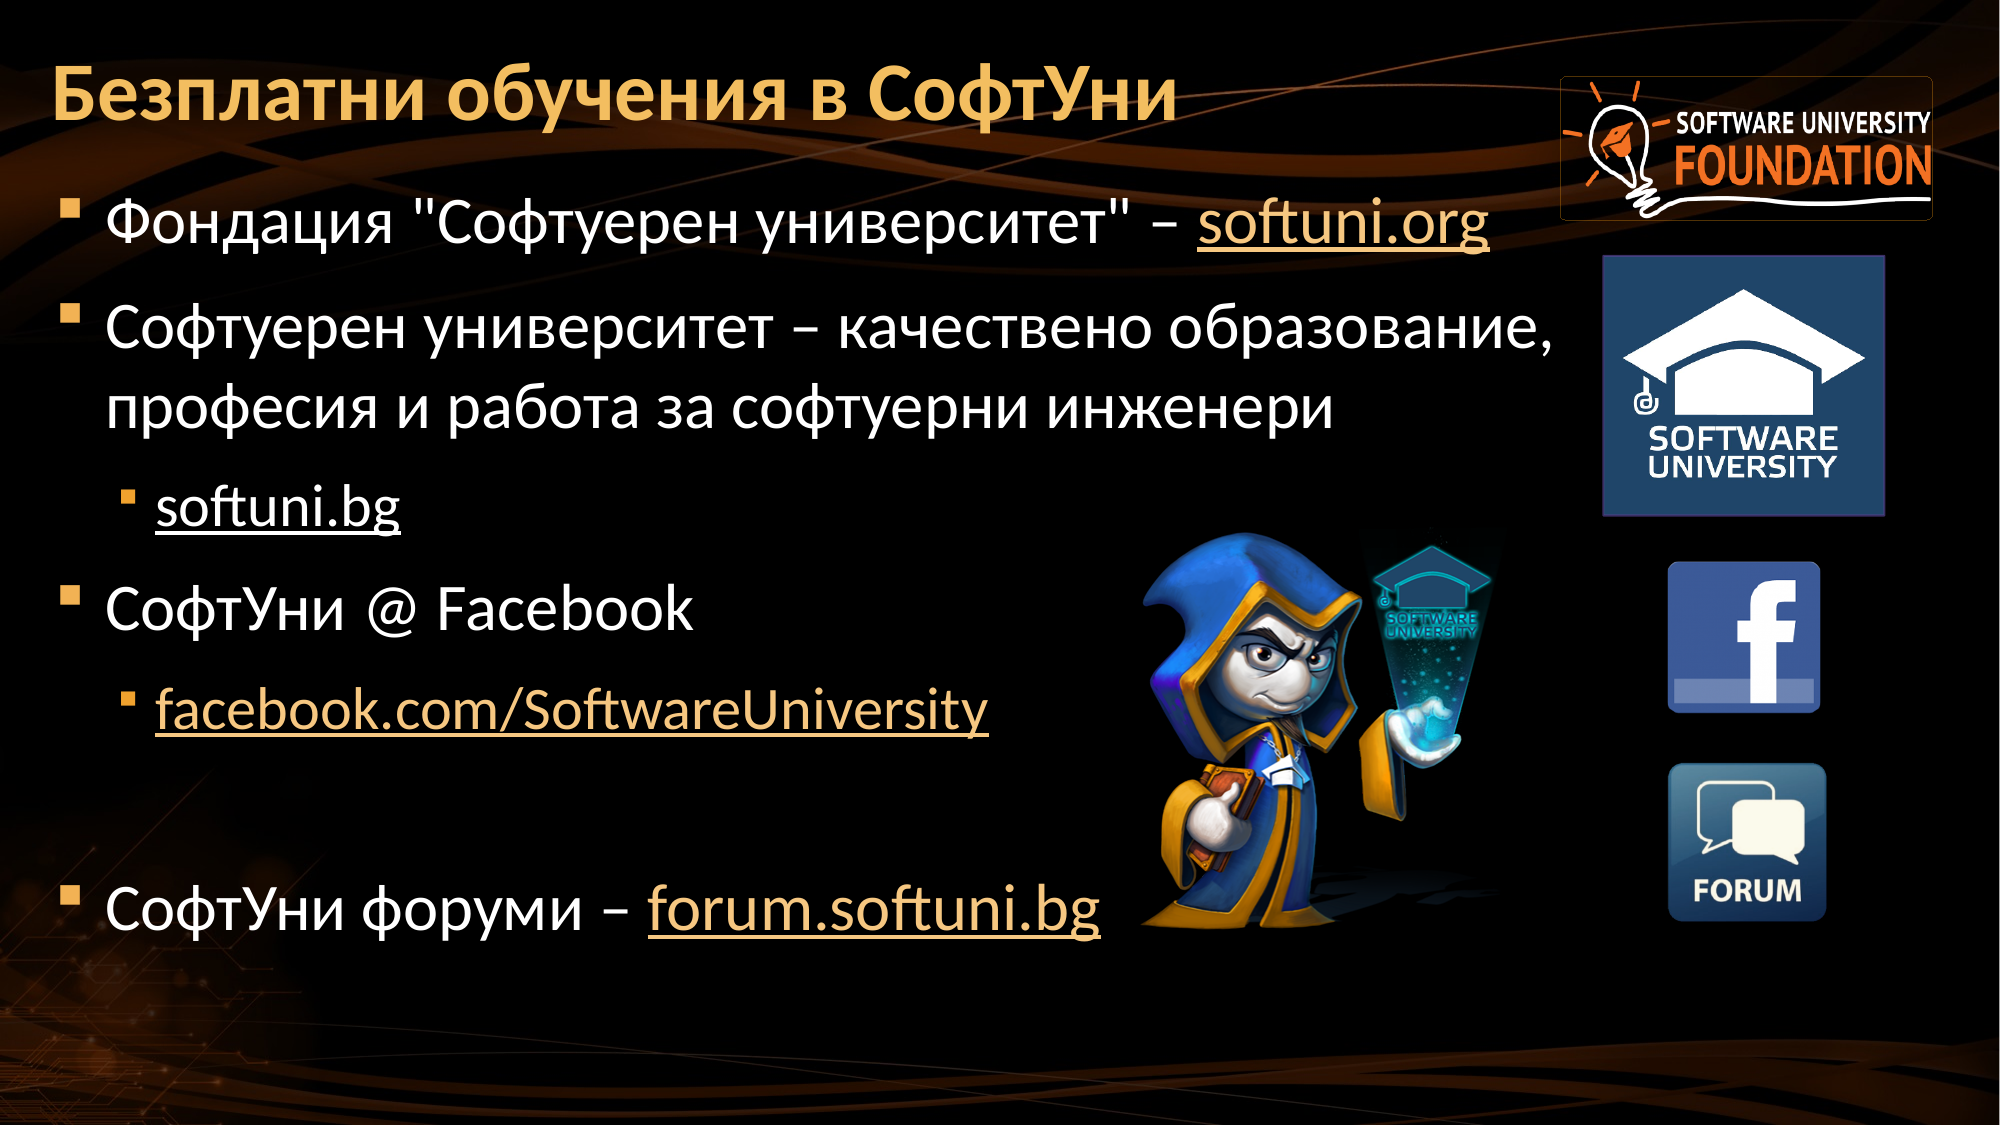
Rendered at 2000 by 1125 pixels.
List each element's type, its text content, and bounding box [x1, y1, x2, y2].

title Безплатни обучения в СофтУни [33, 16, 1489, 171]
picture [0, 0, 2000, 1125]
list Фондация "Софтуерен университет" – softuni.org Софтуерен университет – качествено образование, професия и работа за софтуерни инженери softuni.bg СофтУни @ Facebook facebook.com/SoftwareUniversity СофтУни форуми – forum.softuni.bg [37, 170, 1585, 1096]
